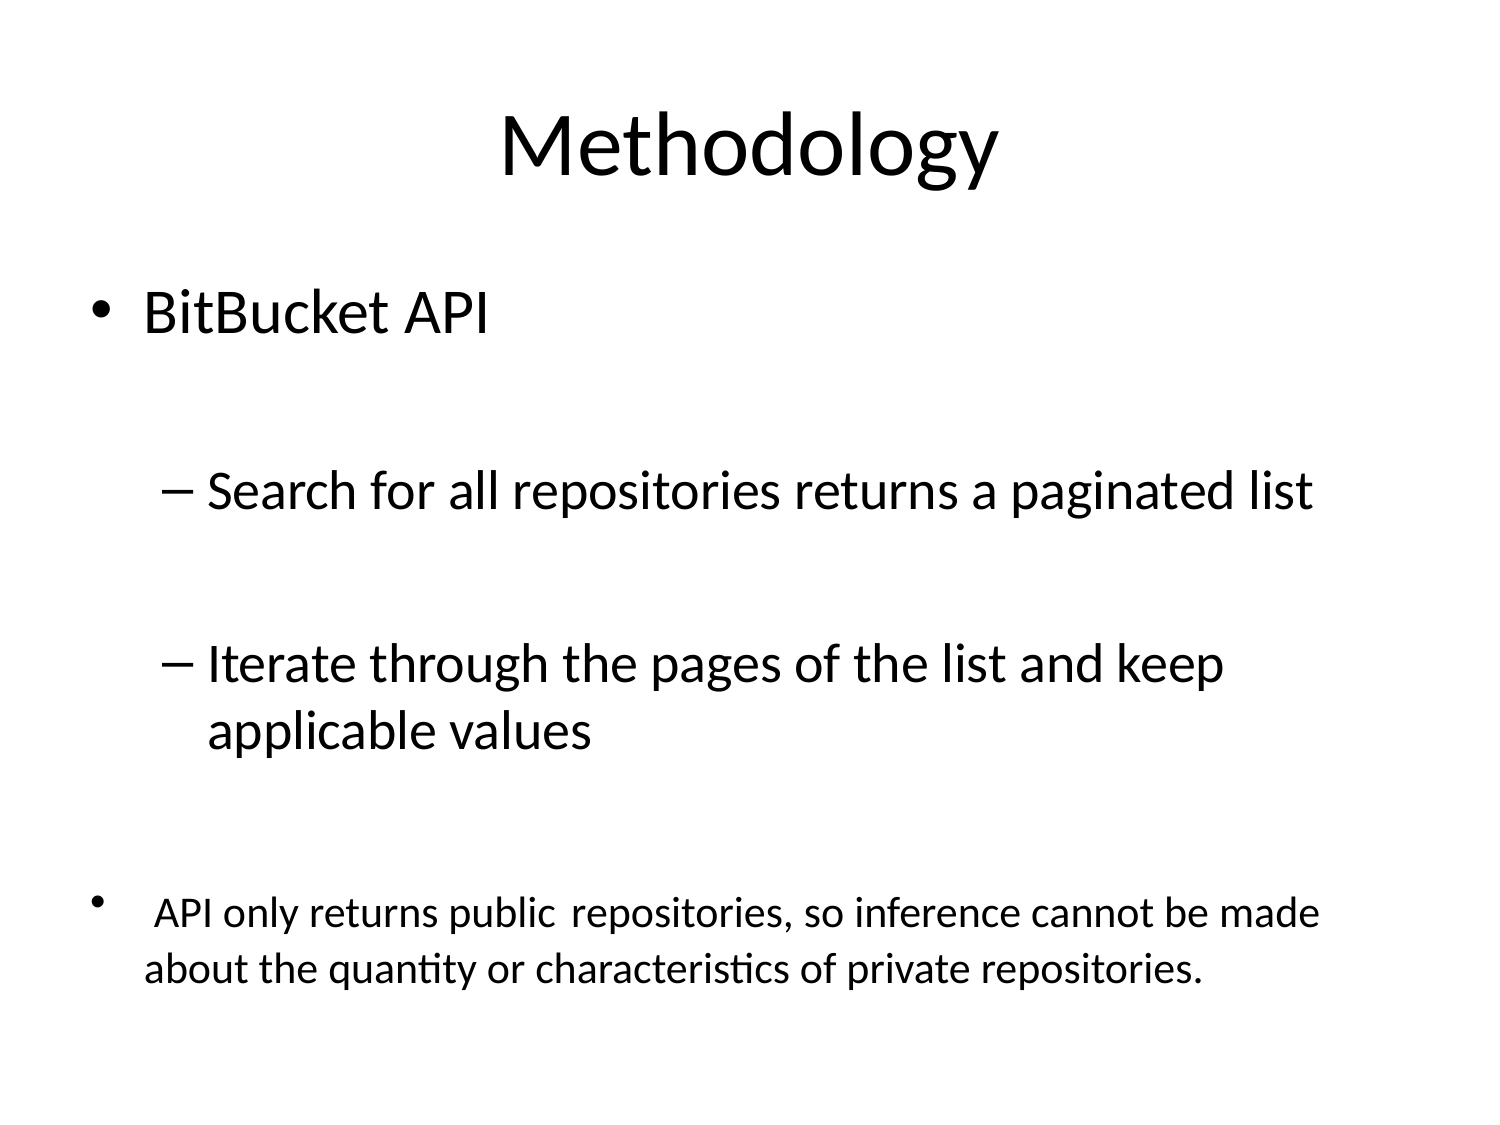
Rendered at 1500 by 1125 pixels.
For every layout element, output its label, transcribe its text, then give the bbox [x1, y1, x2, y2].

list BitBucket API Search for all repositories returns a paginated list Iterate through the pages of the list and keep applicable values API only returns public repositories, so inference cannot be made about the quantity or characteristics of private repositories. [75, 262, 1425, 1005]
title Methodology [75, 45, 1425, 233]
